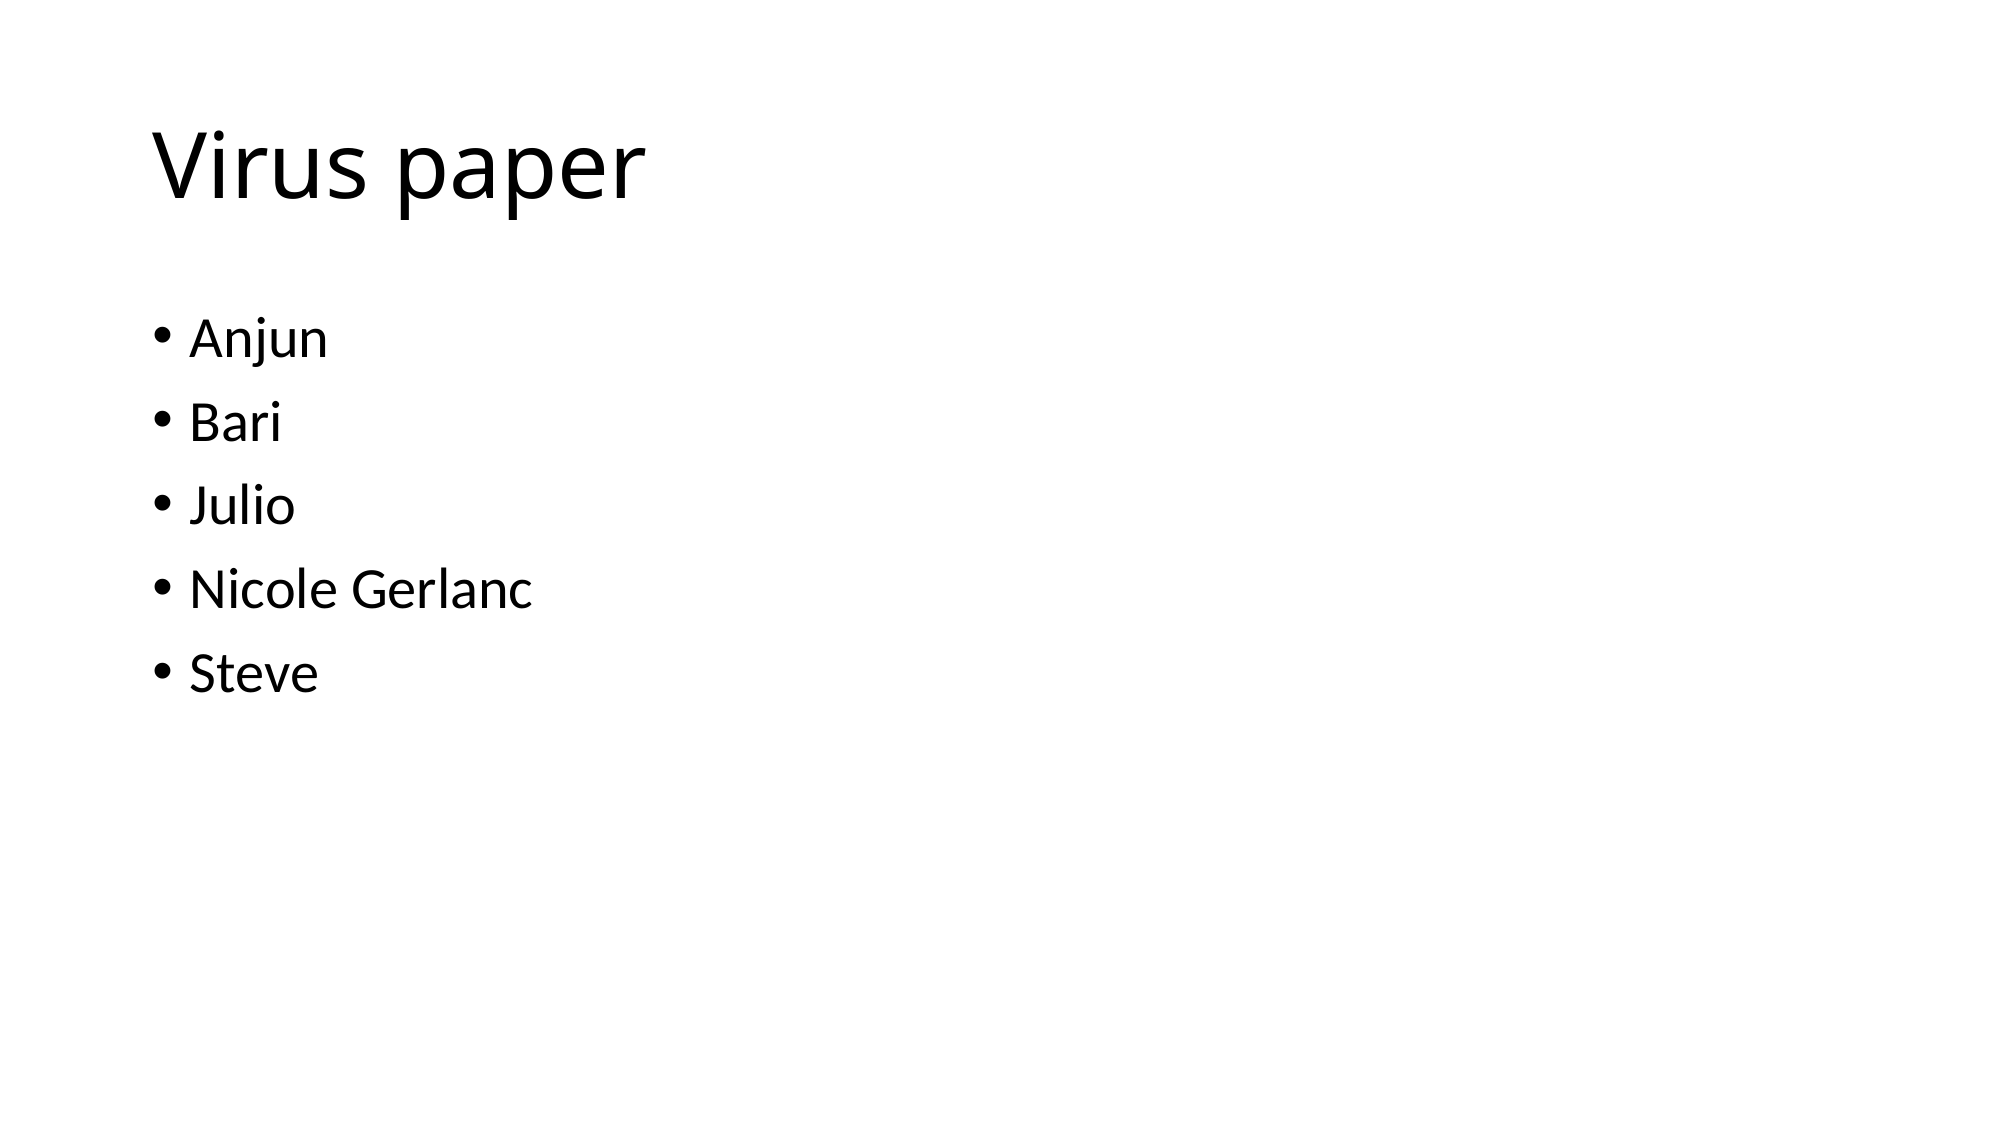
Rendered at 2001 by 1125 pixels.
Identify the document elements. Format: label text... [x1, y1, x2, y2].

list Anjun Bari Julio Nicole Gerlanc Steve [137, 299, 1863, 1014]
title Virus paper [137, 59, 1863, 278]
